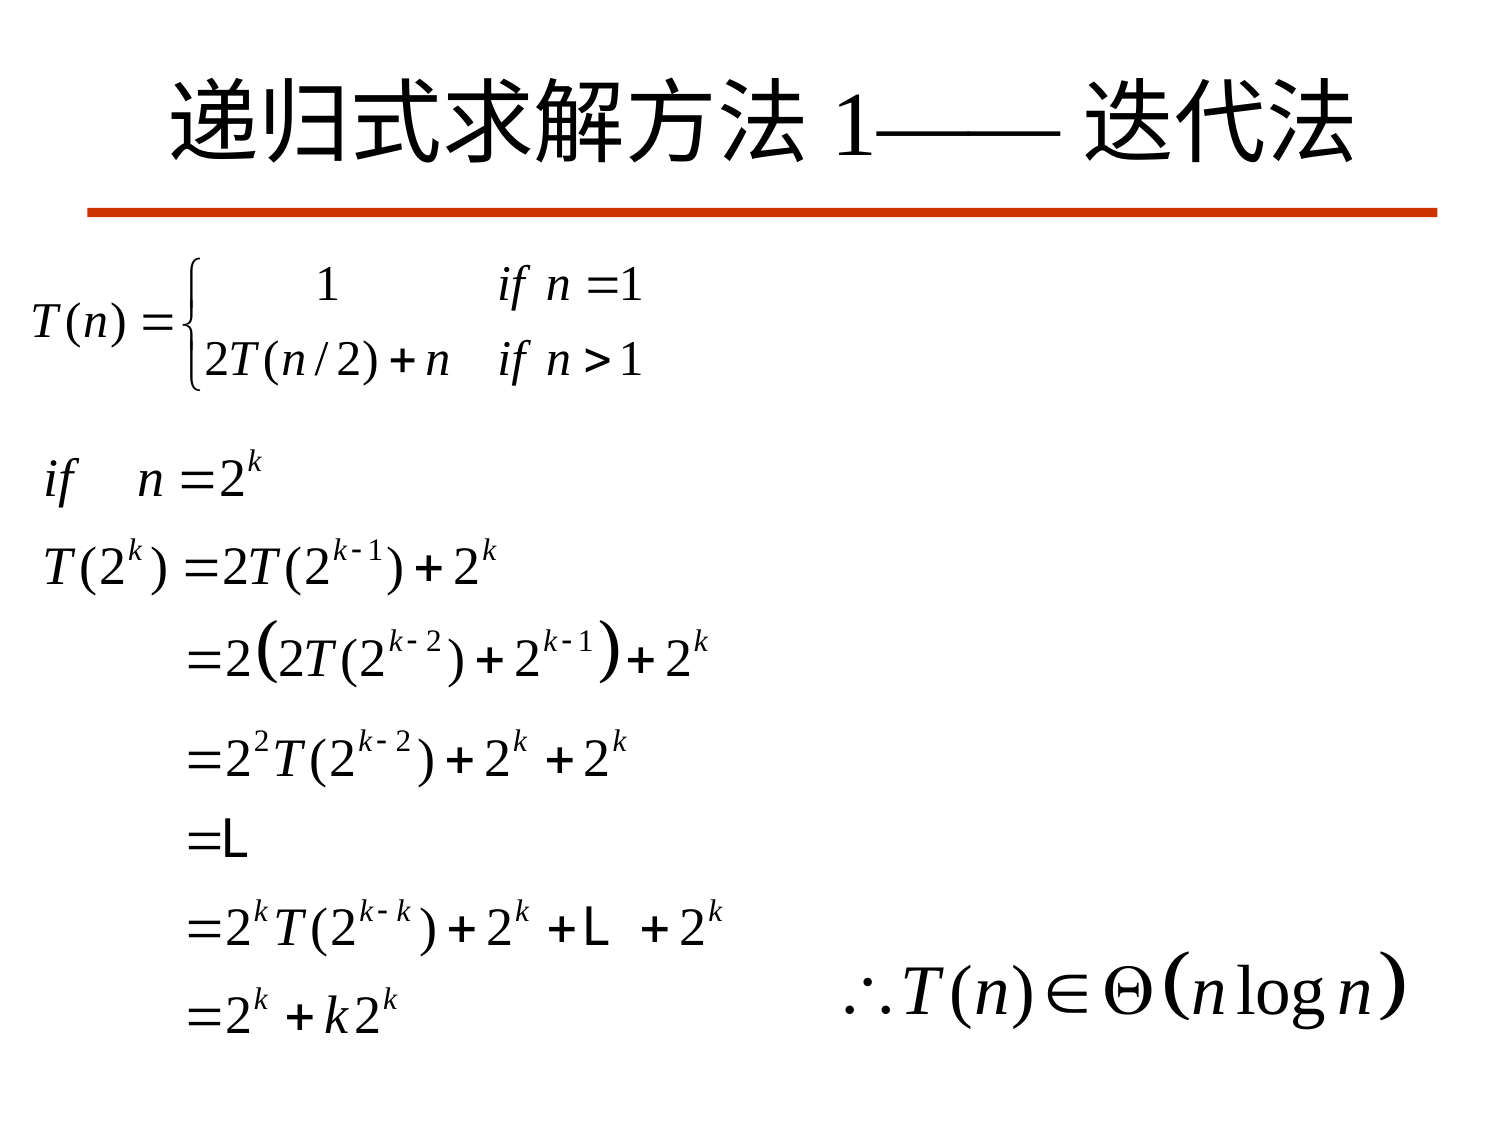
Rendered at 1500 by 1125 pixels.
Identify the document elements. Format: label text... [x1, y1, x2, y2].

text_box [37, 437, 742, 1057]
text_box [837, 937, 1413, 1057]
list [24, 249, 651, 401]
title 递归式求解方法1——迭代法 [87, 24, 1438, 213]
